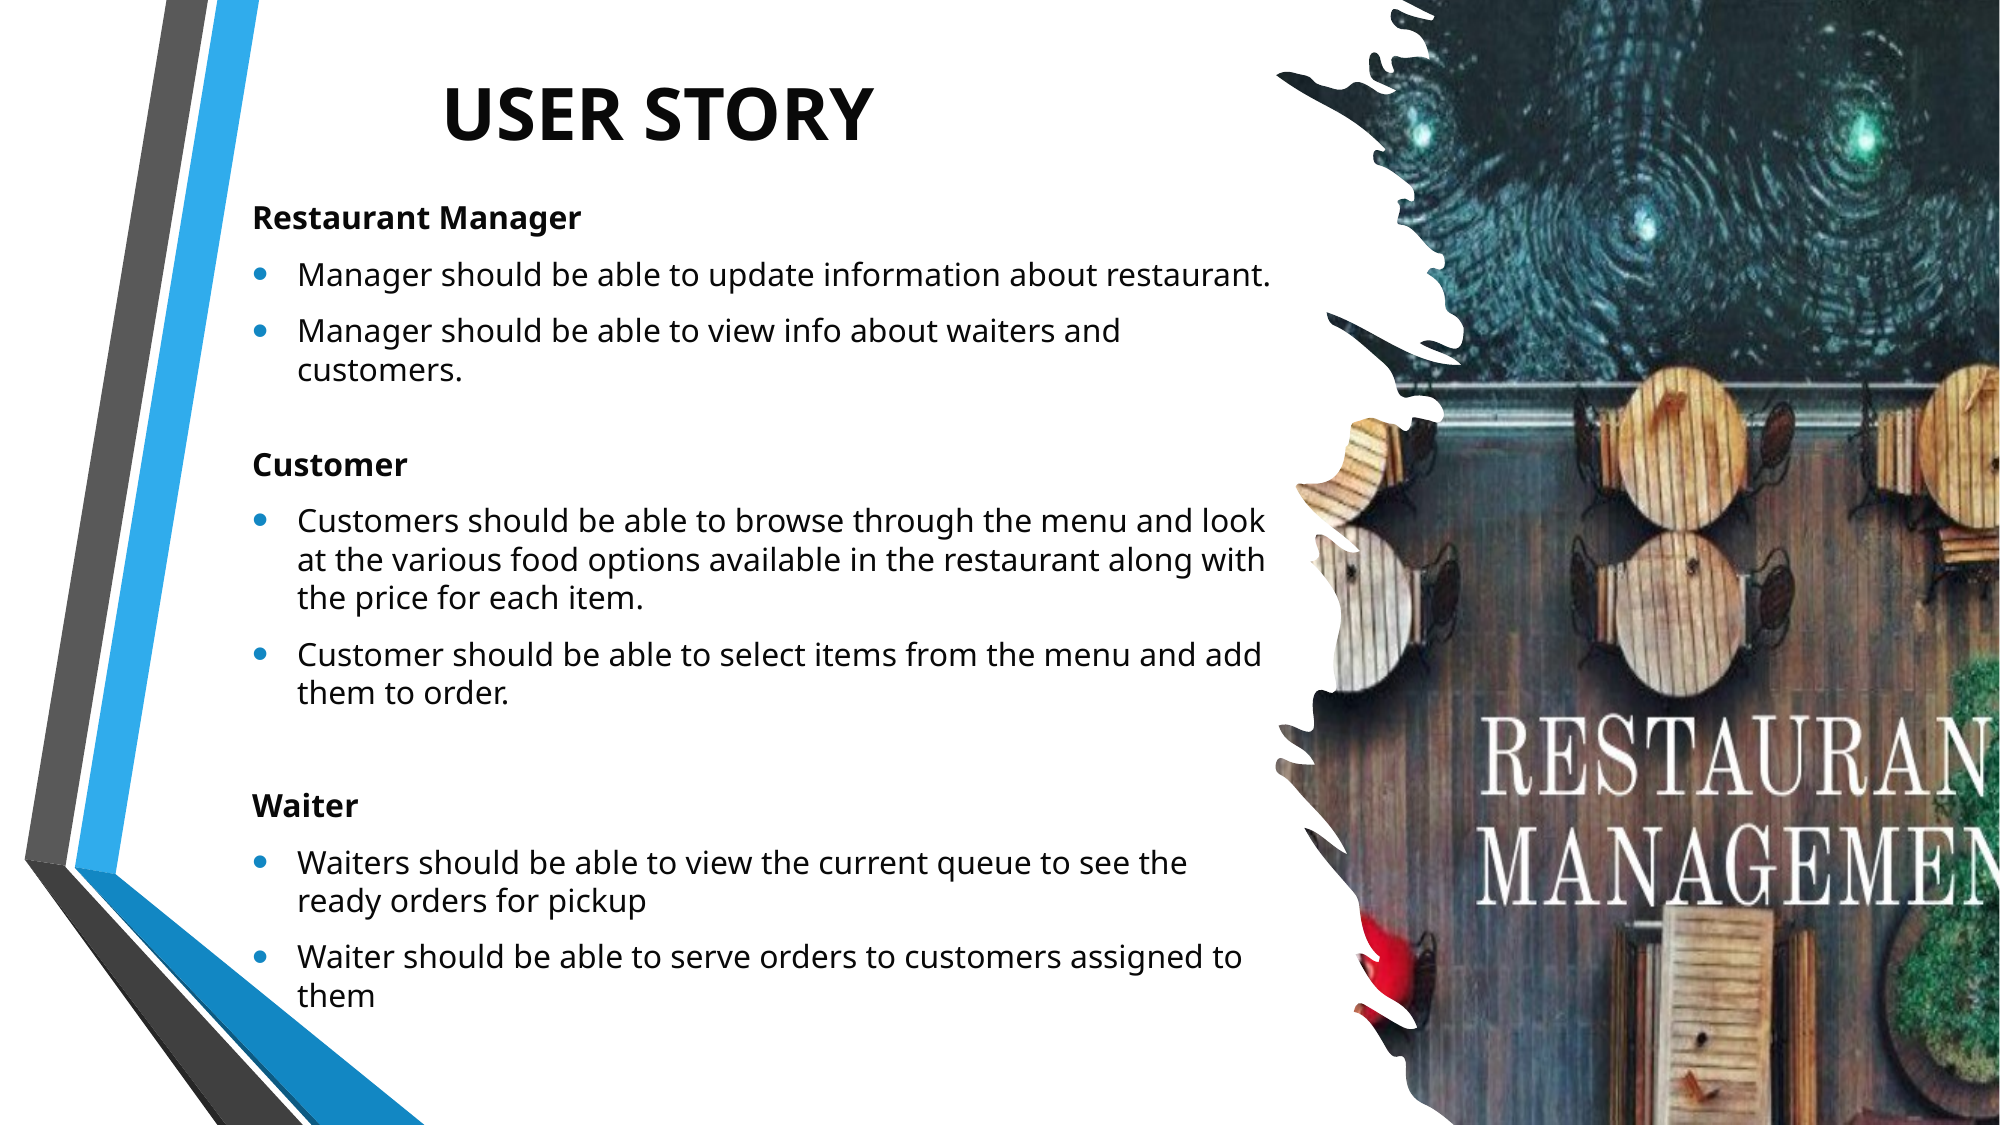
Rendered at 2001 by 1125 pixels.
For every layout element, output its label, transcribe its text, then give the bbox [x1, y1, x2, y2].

list Restaurant Manager Manager should be able to update information about restaurant. Manager should be able to view info about waiters and customers. Customer Customers should be able to browse through the menu and look at the various food options available in the restaurant along with the price for each item. Customer should be able to select items from the menu and add them to order. Waiter Waiters should be able to view the current queue to see the ready orders for pickup Waiter should be able to serve orders to customers assigned to them [236, 184, 1275, 1028]
title USER STORY [137, 59, 1179, 163]
picture [1275, 0, 2000, 1125]
